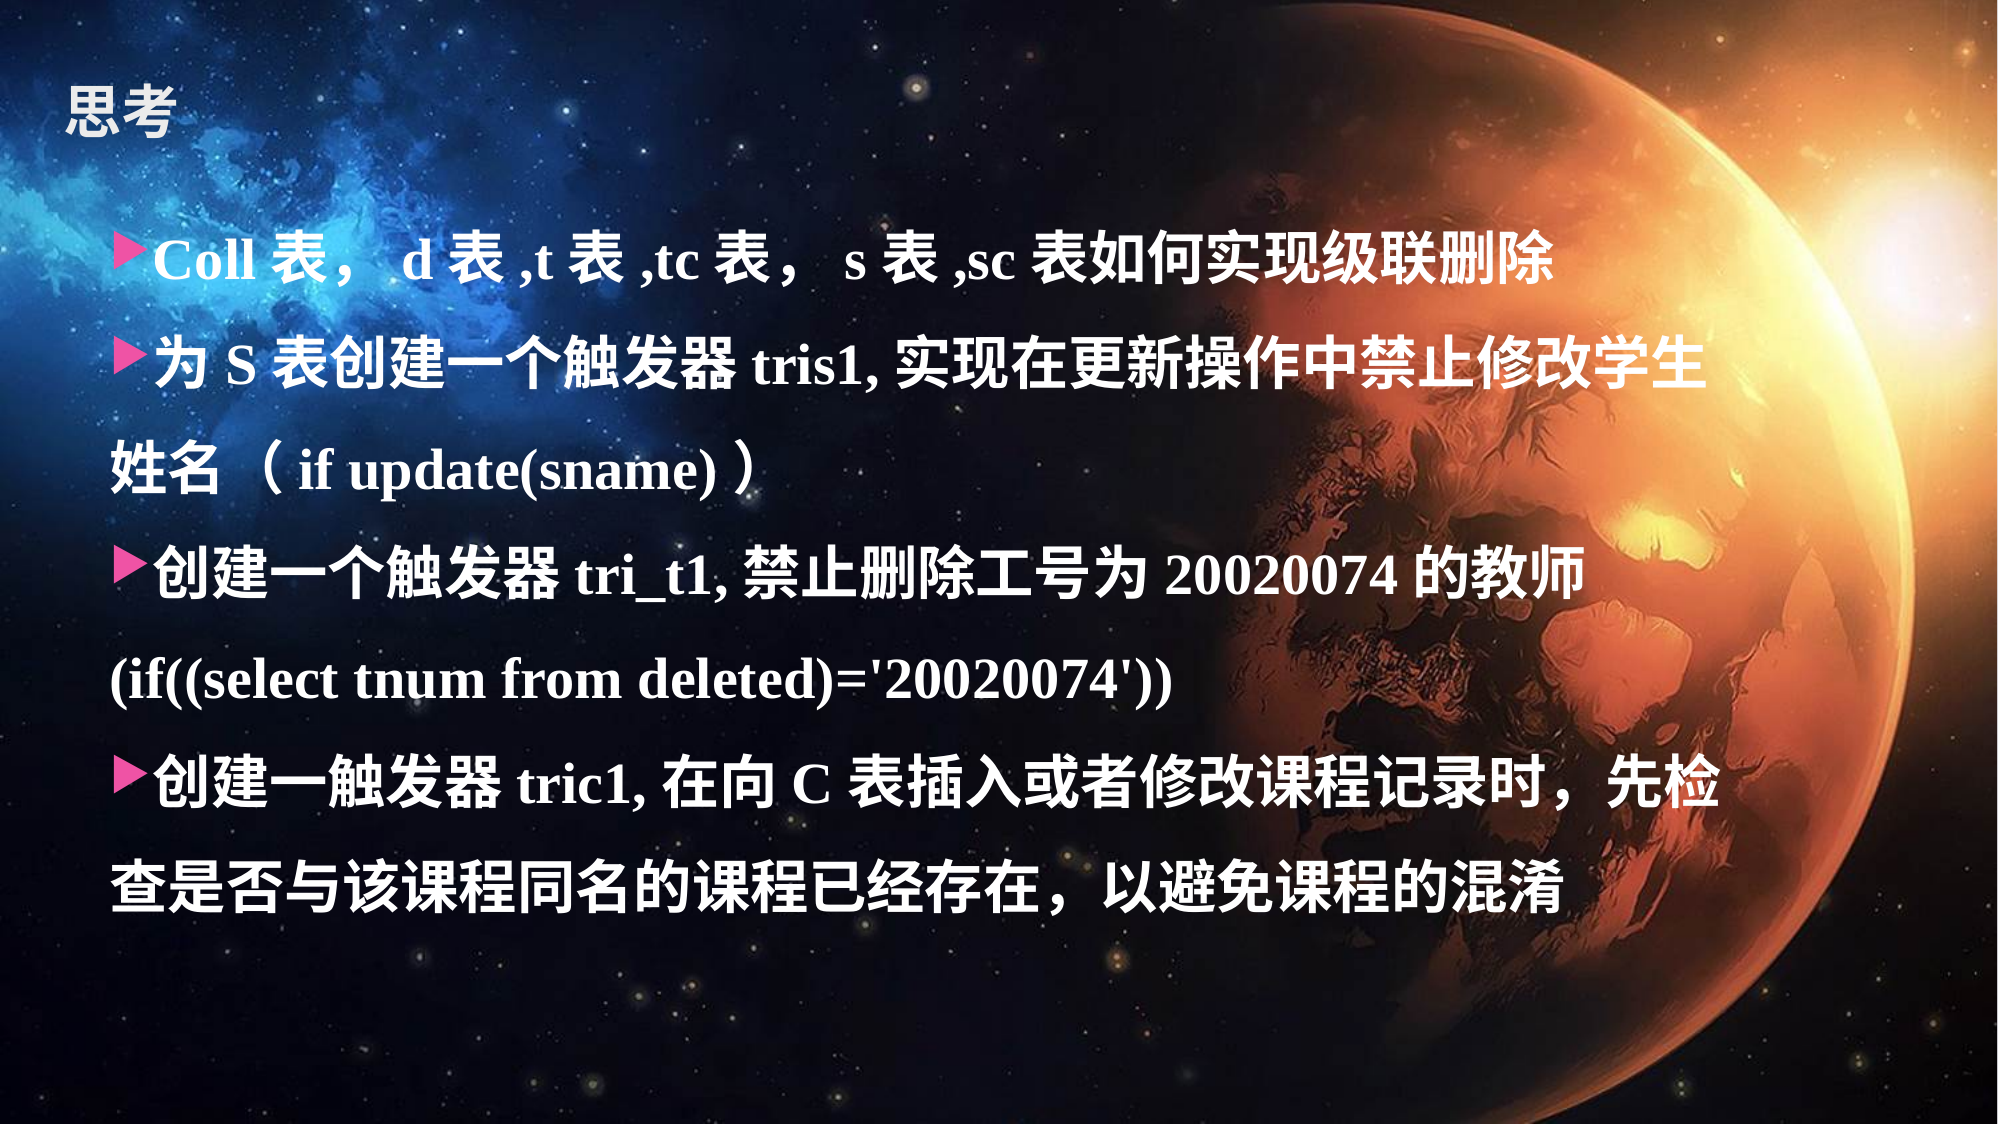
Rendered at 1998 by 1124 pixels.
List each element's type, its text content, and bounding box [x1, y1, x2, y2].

list Coll表，d表,t表,tc表，s表,sc表如何实现级联删除 为S表创建一个触发器tris1,实现在更新操作中禁止修改学生姓名（if update(sname)） 创建一个触发器tri_t1,禁止删除工号为20020074的教师(if((select tnum from deleted)='20020074')) 创建一触发器tric1,在向C表插入或者修改课程记录时，先检查是否与该课程同名的课程已经存在，以避免课程的混淆 [94, 178, 1758, 1040]
title 思考 [48, 32, 1397, 220]
picture [0, 0, 1998, 1124]
